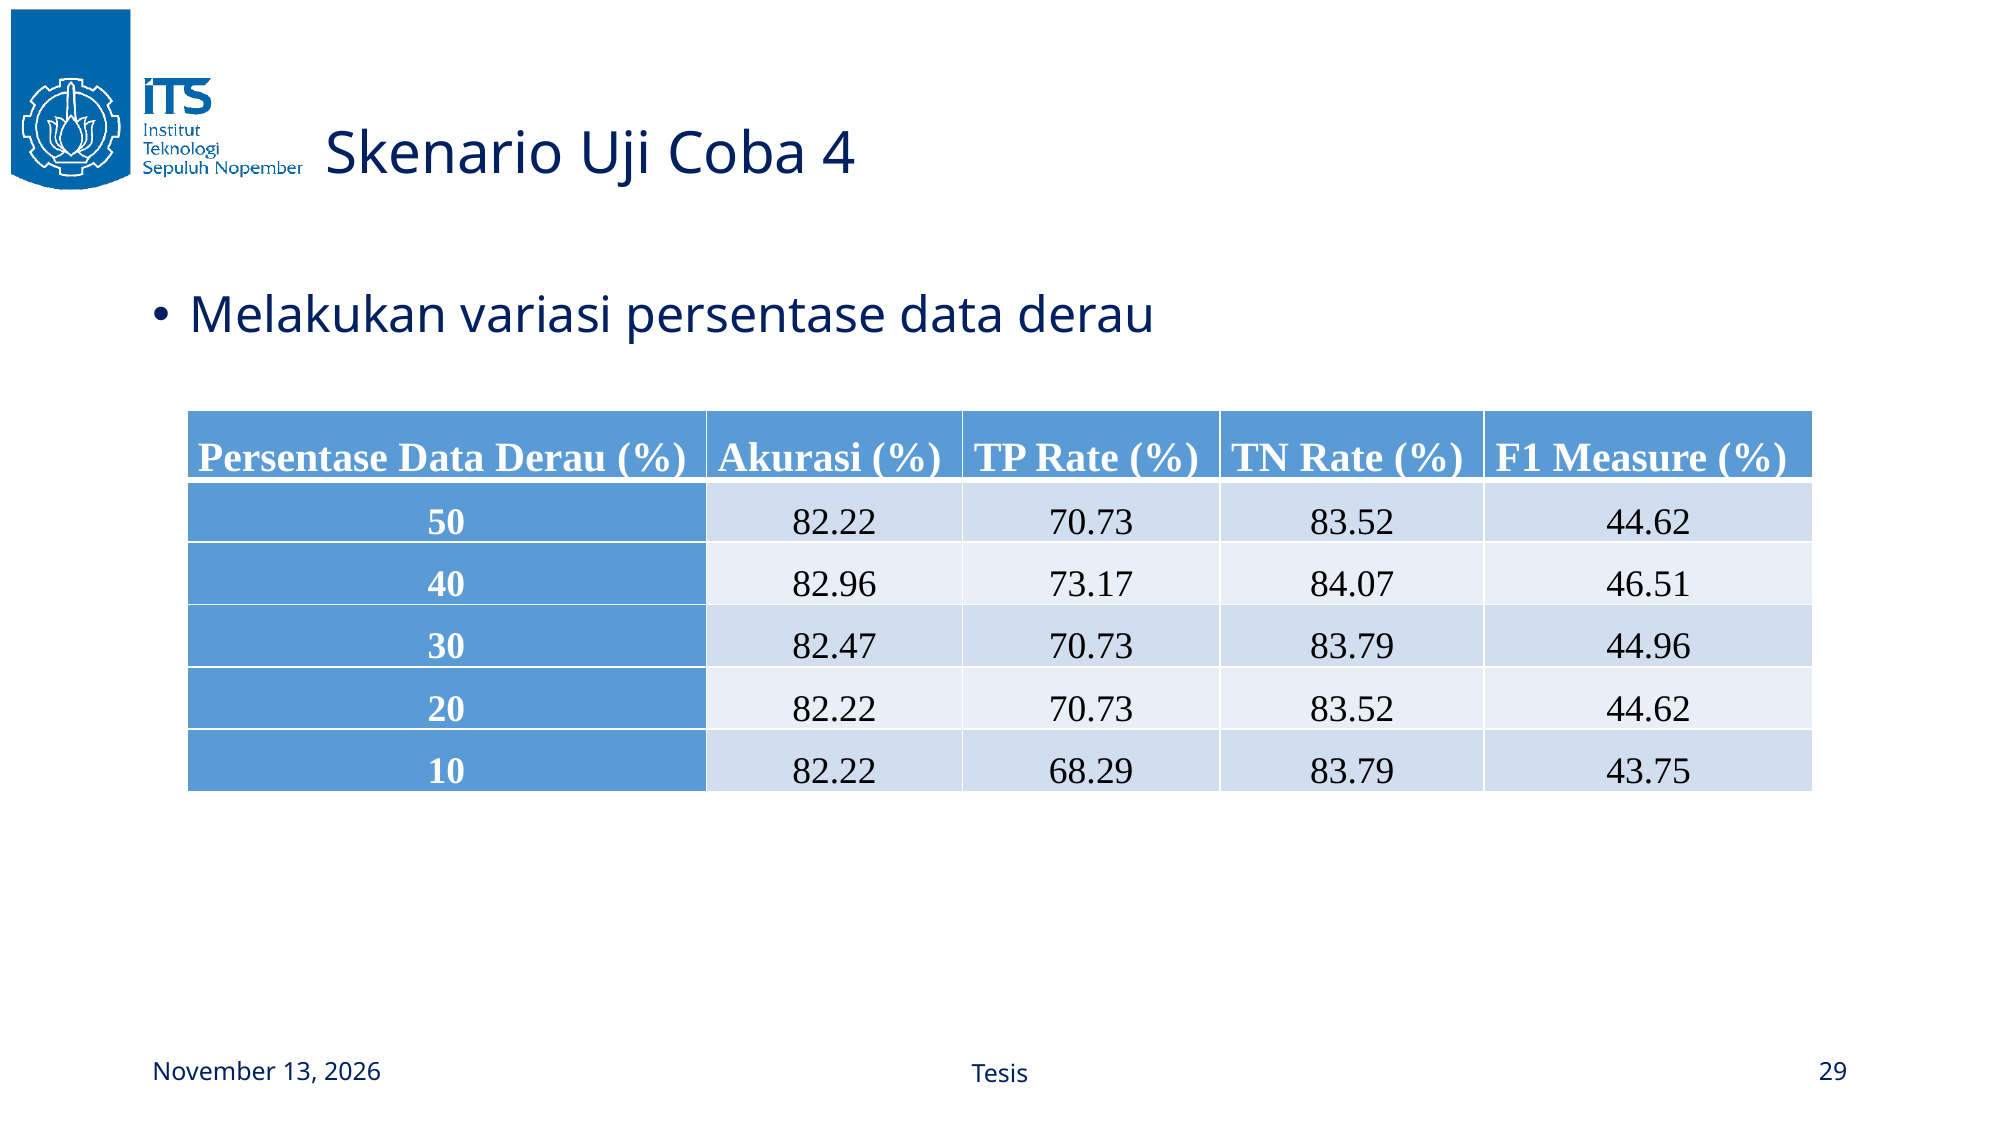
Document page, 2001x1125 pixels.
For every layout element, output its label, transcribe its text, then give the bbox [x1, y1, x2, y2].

table_cell 82.47 [707, 605, 962, 666]
footer Tesis [662, 1042, 1338, 1103]
table_cell 70.73 [963, 668, 1219, 728]
slide_number 29 [1412, 1042, 1863, 1103]
table_cell 44.62 [1485, 668, 1812, 728]
table_cell 82.22 [707, 483, 962, 541]
table_cell 83.79 [1221, 730, 1483, 791]
table_cell 46.51 [1485, 543, 1812, 604]
table_cell 83.79 [1221, 605, 1483, 666]
table_cell 10 [188, 730, 706, 791]
table_header F1 Measure (%) [1485, 411, 1812, 477]
table_header TP Rate (%) [963, 411, 1219, 477]
table_header Persentase Data Derau (%) [188, 411, 706, 477]
table_header TN Rate (%) [1221, 411, 1483, 477]
table_cell 73.17 [963, 543, 1219, 604]
table_cell 50 [188, 483, 706, 541]
title Skenario Uji Coba 4 [310, 84, 2000, 225]
table_cell 40 [188, 543, 706, 604]
list Melakukan variasi persentase data derau [137, 281, 1994, 1087]
table_cell 82.22 [707, 730, 962, 791]
table_cell 43.75 [1485, 730, 1812, 791]
picture [0, 0, 311, 200]
table_cell 84.07 [1221, 543, 1483, 604]
table_cell 83.52 [1221, 483, 1483, 541]
table_cell 44.96 [1485, 605, 1812, 666]
table_cell 20 [188, 668, 706, 728]
table_cell 82.22 [707, 668, 962, 728]
table_cell 82.96 [707, 543, 962, 604]
table_cell 44.62 [1485, 483, 1812, 541]
table_cell 70.73 [963, 605, 1219, 666]
table_cell 30 [188, 605, 706, 666]
table_header Akurasi (%) [707, 411, 962, 477]
table_cell 68.29 [963, 730, 1219, 791]
table_cell 83.52 [1221, 668, 1483, 728]
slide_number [137, 1042, 588, 1103]
table_cell 70.73 [963, 483, 1219, 541]
